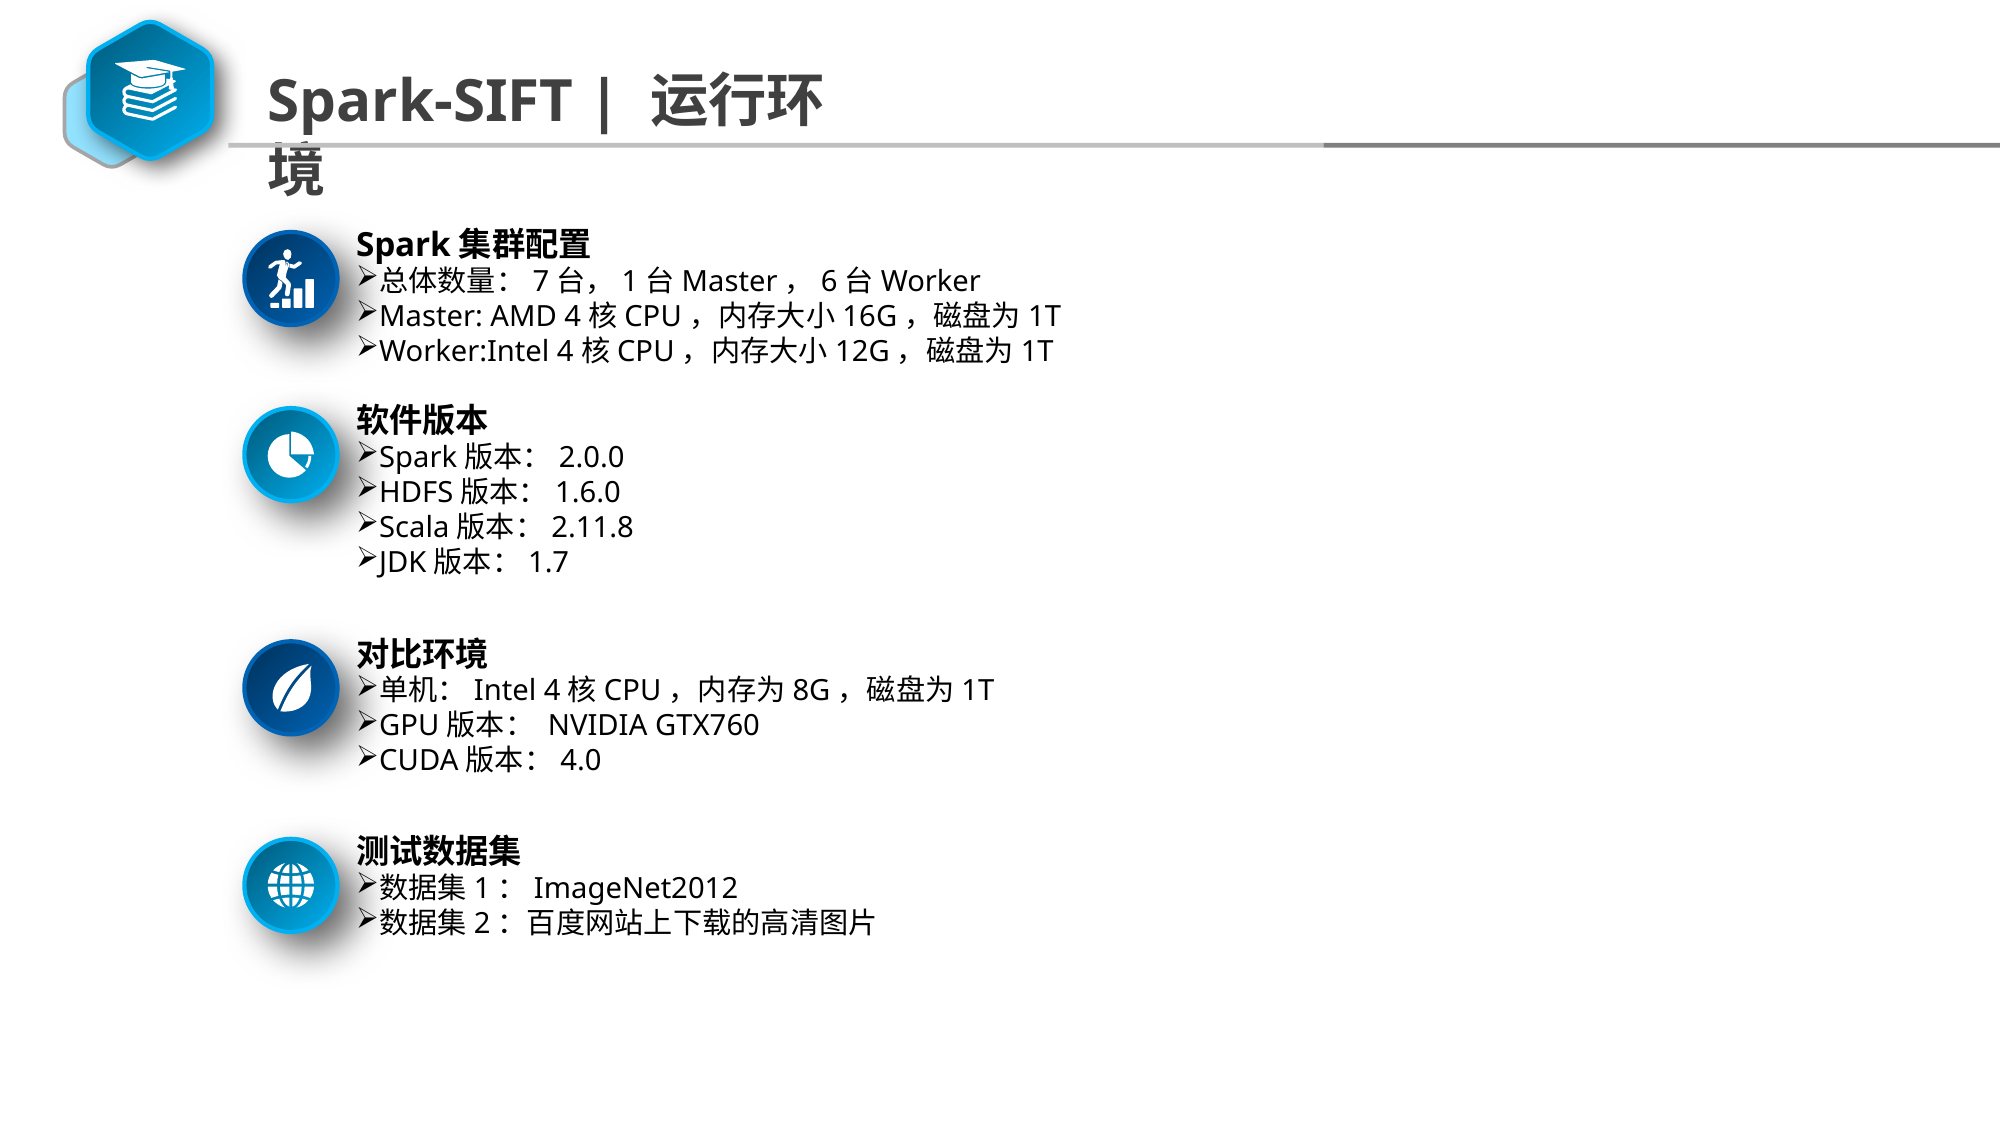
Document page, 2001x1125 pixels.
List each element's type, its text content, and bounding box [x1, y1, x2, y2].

text_box [292, 897, 300, 907]
text_box [88, 21, 213, 159]
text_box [228, 142, 2000, 148]
text_box [267, 886, 279, 898]
text_box [267, 872, 279, 884]
text_box [273, 898, 286, 908]
text_box [303, 872, 314, 884]
text_box 数据集1：ImageNet2012 数据集2：百度网站上下载的高清图片 [341, 861, 1021, 982]
text_box [270, 302, 280, 308]
text_box [280, 886, 290, 896]
text_box [280, 875, 290, 884]
text_box [293, 288, 303, 308]
text_box [292, 886, 302, 896]
text_box [63, 78, 116, 168]
text_box [244, 838, 338, 932]
text_box [282, 298, 291, 308]
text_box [267, 431, 314, 478]
text_box [282, 897, 290, 907]
text_box [280, 665, 312, 712]
text_box [282, 864, 290, 874]
text_box 软件版本 [341, 392, 746, 431]
text_box [305, 279, 314, 308]
text_box [292, 864, 300, 874]
text_box 对比环境 [341, 625, 746, 664]
text_box 总体数量：7台，1台Master，6台Worker Master: AMD 4核CPU，内存大小16G，磁盘为1T Worker:Intel 4核CPU，内存大小12G，磁盘为1T [341, 255, 1081, 375]
text_box Spark-SIFT | 运行环境 [252, 56, 893, 142]
text_box Spark-SIFT | 运行环境 [252, 148, 893, 211]
text_box [296, 863, 309, 873]
text_box [273, 863, 286, 873]
text_box [272, 663, 309, 710]
text_box [303, 886, 314, 898]
text_box [292, 875, 302, 884]
text_box 单机：Intel 4核CPU，内存为8G，磁盘为1T GPU版本： NVIDIA GTX760 CUDA版本：4.0 [341, 664, 1021, 819]
text_box [244, 408, 338, 502]
text_box [115, 59, 186, 121]
text_box [268, 249, 302, 298]
text_box [244, 231, 338, 326]
text_box 测试数据集 [341, 822, 746, 861]
text_box Spark集群配置 [341, 216, 746, 255]
text_box Spark版本：2.0.0 HDFS版本：1.6.0 Scala版本：2.11.8 JDK版本：1.7 [341, 431, 1021, 586]
text_box [296, 898, 309, 908]
text_box [244, 641, 338, 735]
